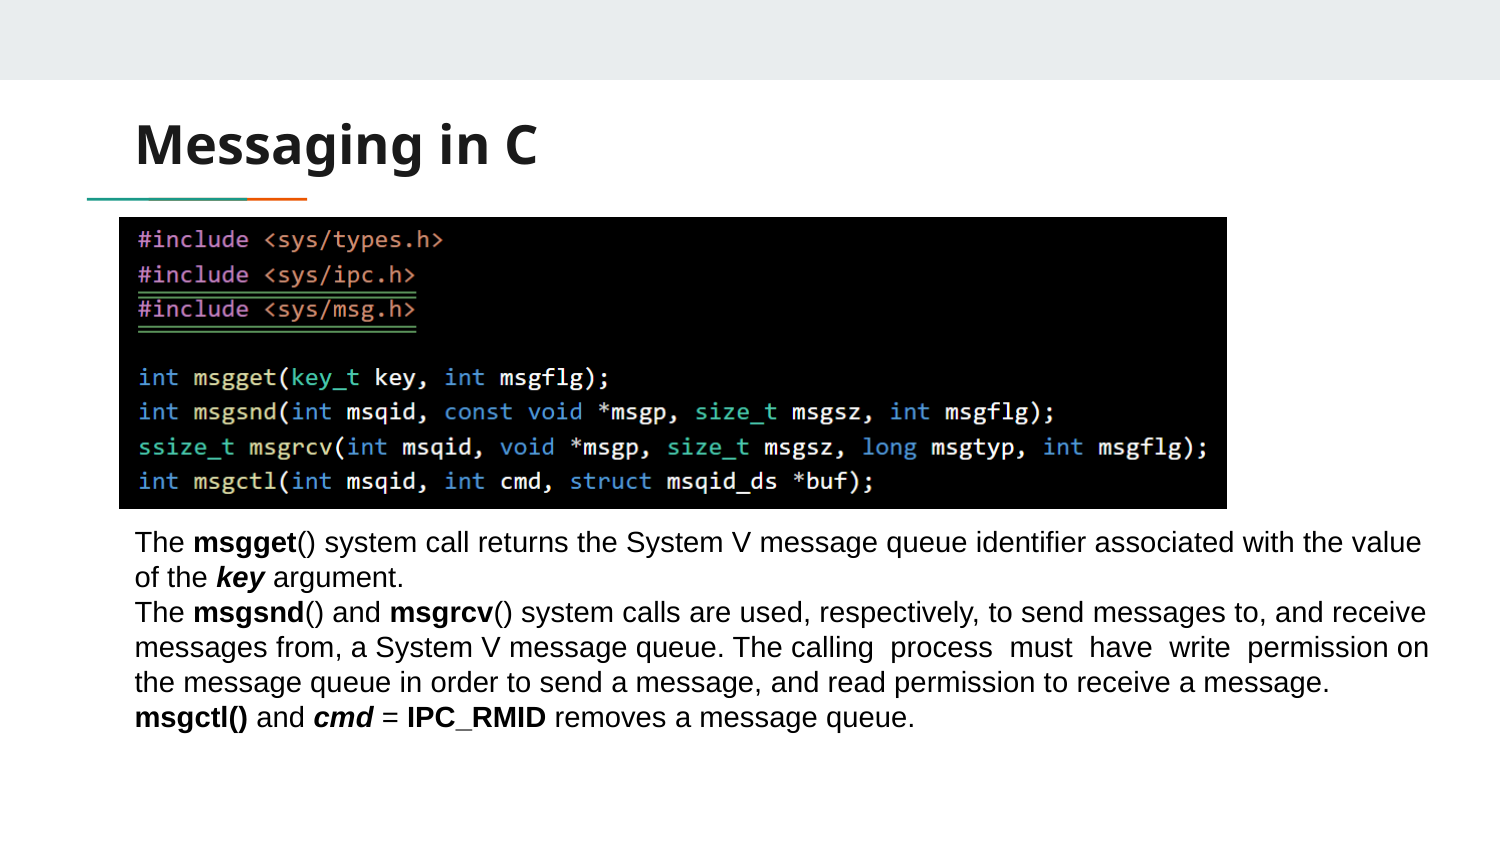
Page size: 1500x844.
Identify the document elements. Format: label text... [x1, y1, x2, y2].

text_box The msgget() system call returns the System V message queue identifier associated with the value of the key argument. The msgsnd() and msgrcv() system calls are used, respectively, to send messages to, and receive messages from, a System V message queue. The calling process must have write permission on the message queue in order to send a message, and read permission to receive a message. msgctl() and cmd = IPC_RMID removes a message queue. [119, 508, 1462, 766]
picture [119, 216, 1228, 509]
title Messaging in C [119, 95, 1381, 184]
